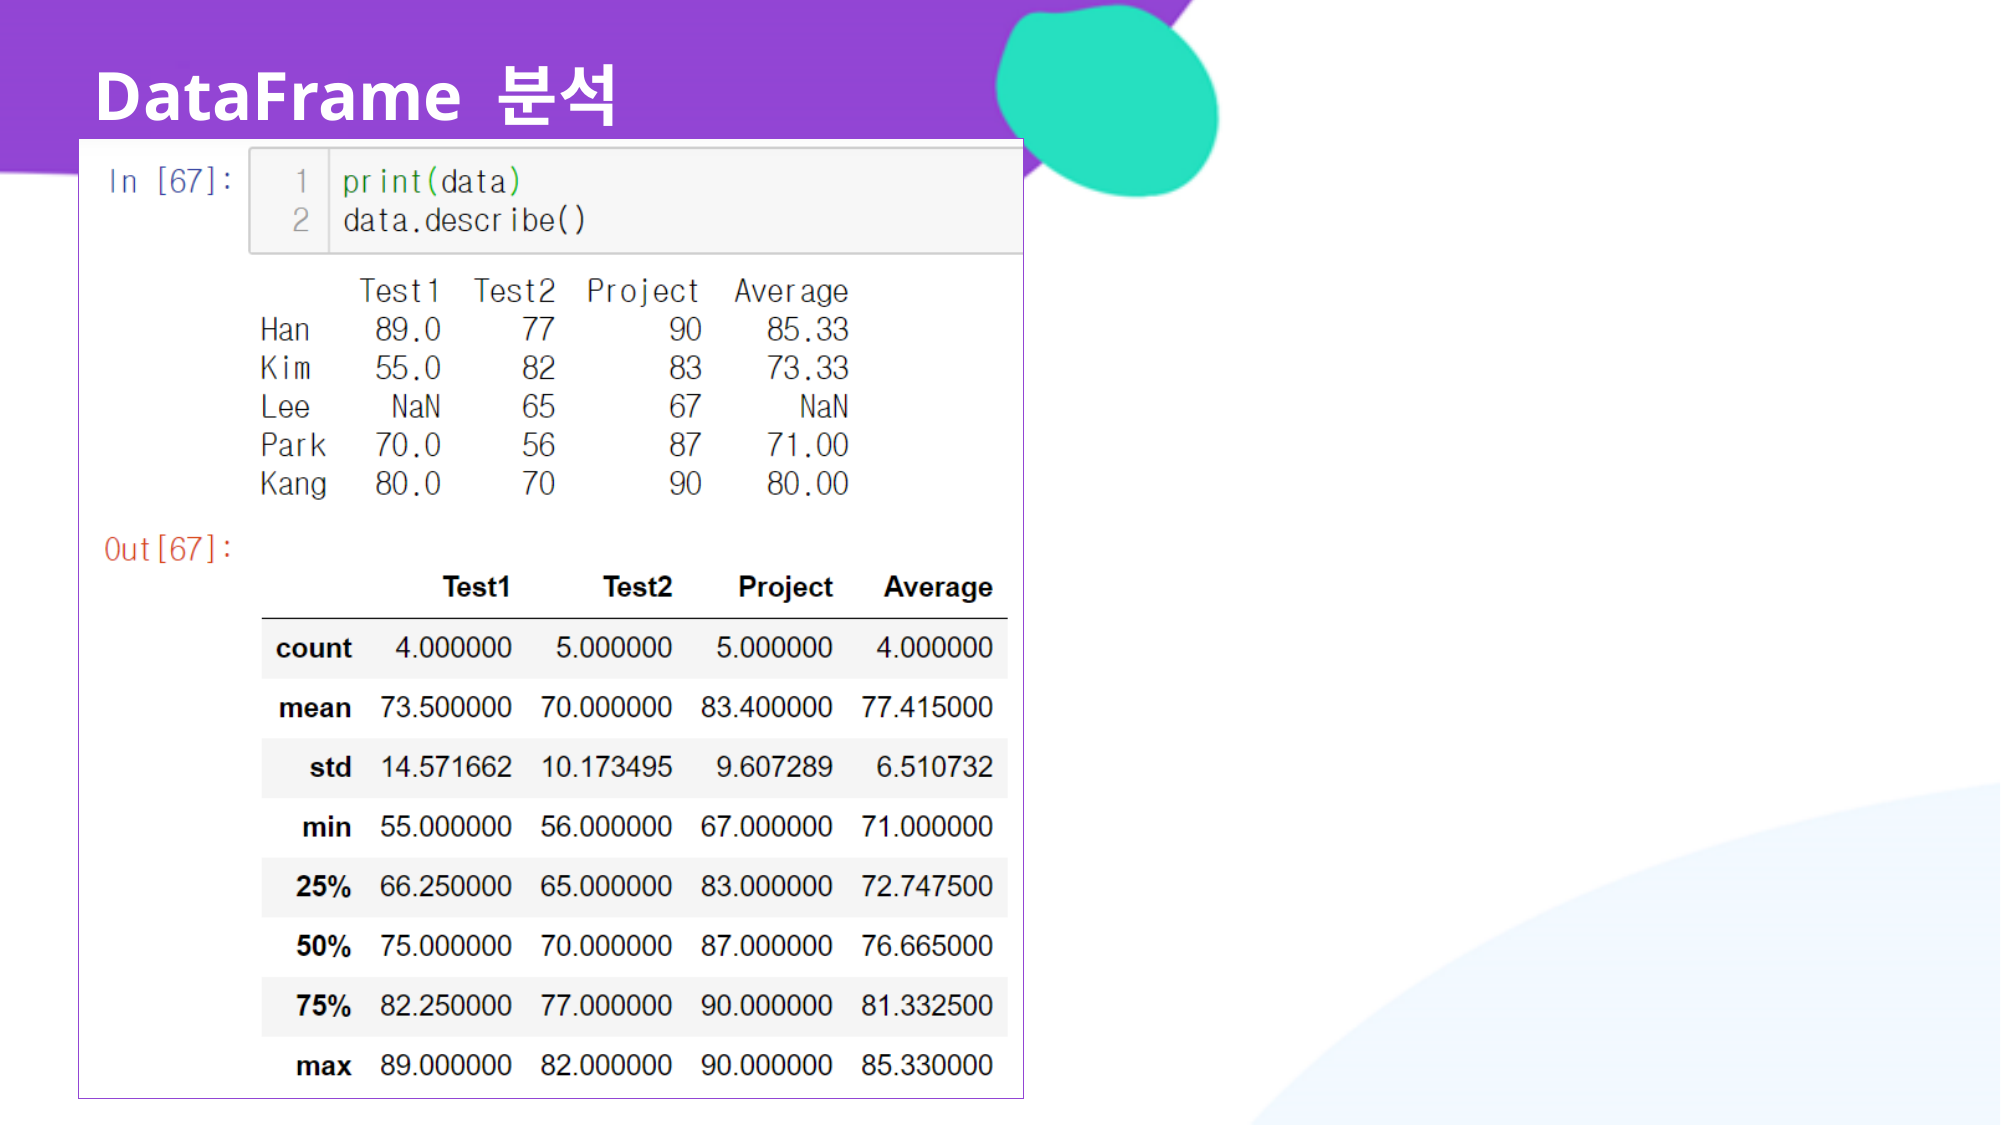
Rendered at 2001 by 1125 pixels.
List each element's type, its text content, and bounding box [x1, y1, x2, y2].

title DataFrame 분석 [78, 12, 1804, 184]
picture [0, 0, 2001, 1125]
